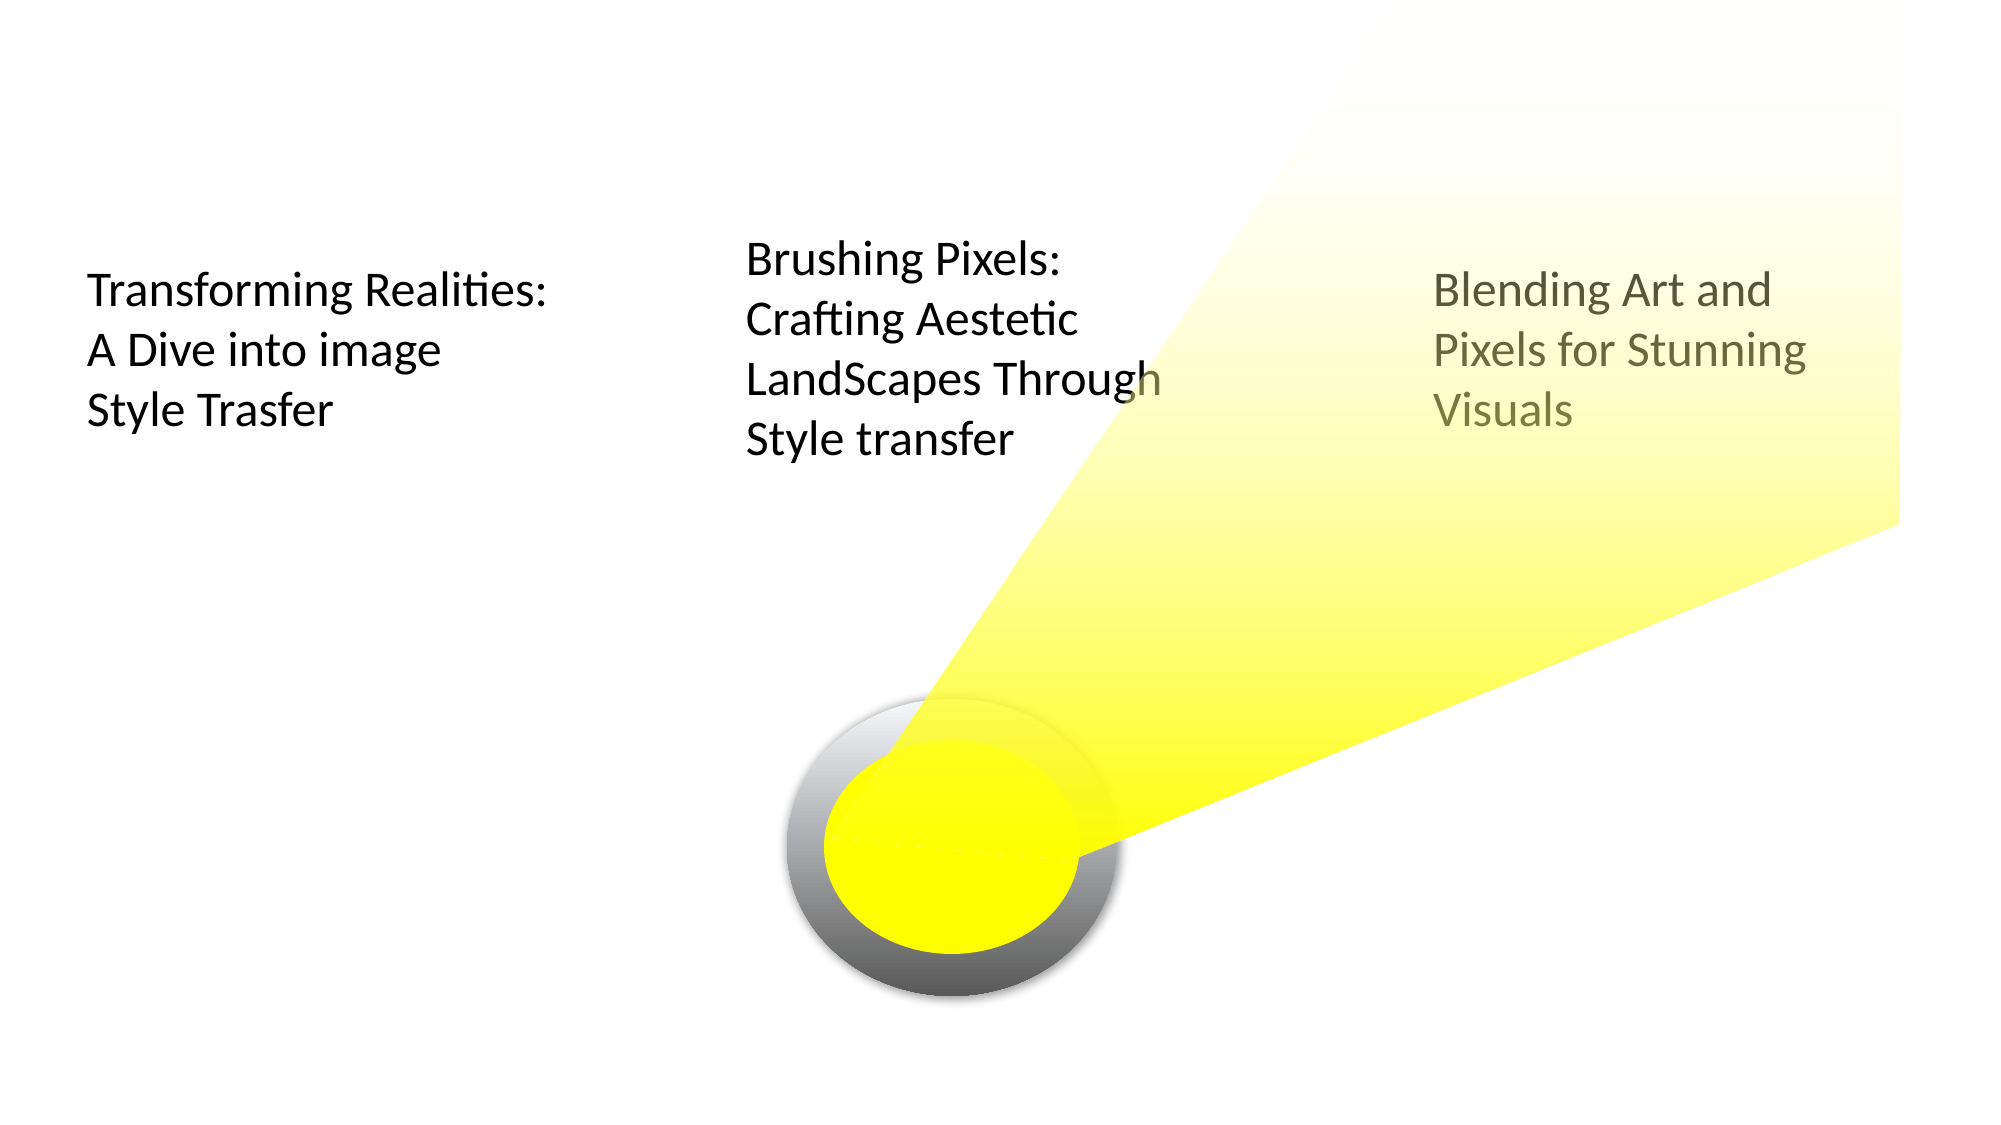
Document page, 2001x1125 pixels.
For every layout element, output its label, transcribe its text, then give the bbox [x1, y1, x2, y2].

text_box Transforming Realities: A Dive into image Style Trasfer [72, 248, 644, 444]
text_box [924, 0, 1904, 842]
text_box Brushing Pixels: Crafting Aestetic LandScapes Through Style transfer [730, 218, 1246, 474]
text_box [786, 698, 1117, 996]
